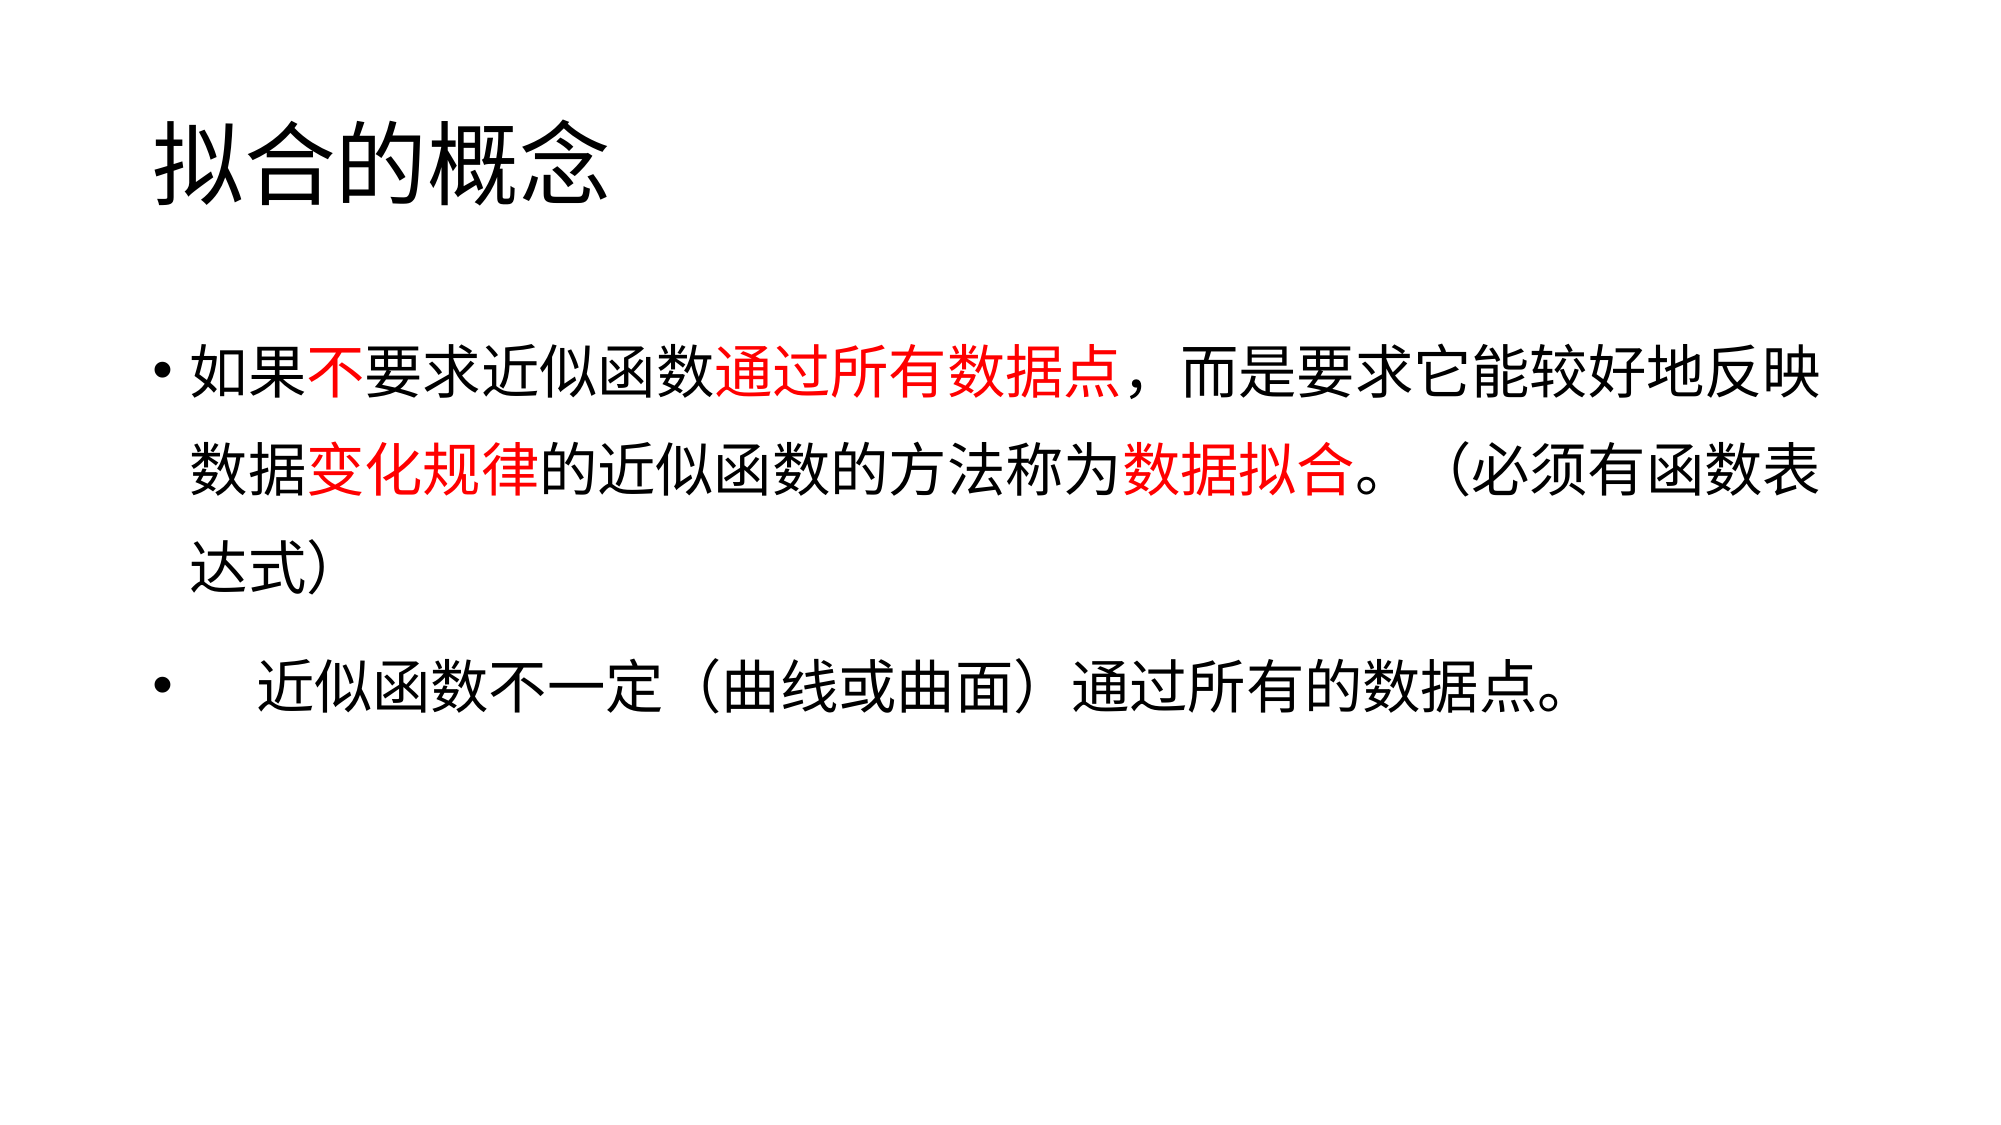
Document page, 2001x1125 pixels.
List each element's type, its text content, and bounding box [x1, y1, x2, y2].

list 如果不要求近似函数通过所有数据点，而是要求它能较好地反映数据变化规律的近似函数的方法称为数据拟合。（必须有函数表达式） 近似函数不一定（曲线或曲面）通过所有的数据点。 [137, 299, 1863, 1014]
title 拟合的概念 [137, 59, 1863, 278]
